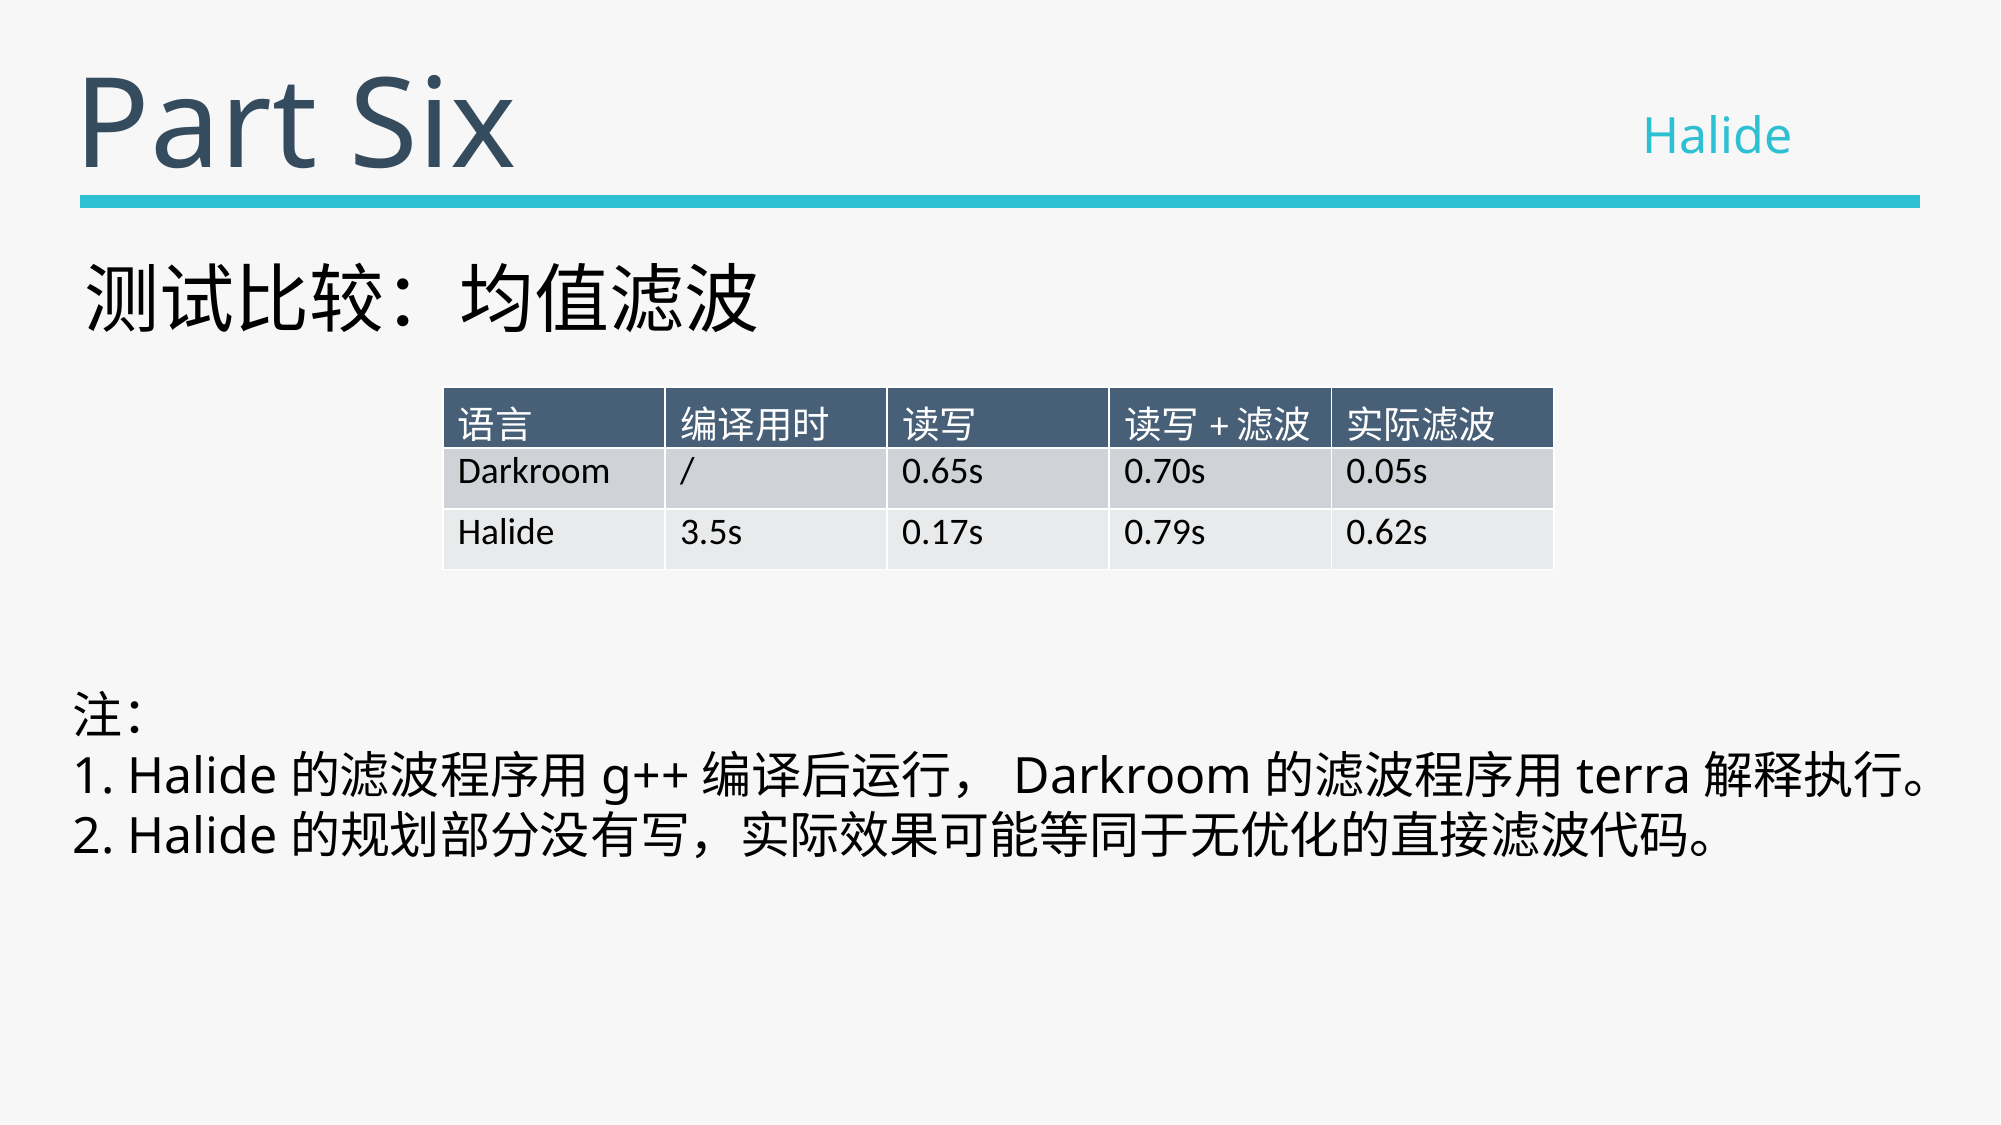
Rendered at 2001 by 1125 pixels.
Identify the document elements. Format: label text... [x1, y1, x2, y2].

table_cell Darkroom [444, 449, 664, 508]
table_header 语言 [444, 388, 664, 447]
text_box 注： 1. Halide的滤波程序用g++编译后运行，Darkroom的滤波程序用terra解释执行。 2. Halide的规划部分没有写，实际效果可能等同于无优化的直接滤波代码。 [58, 676, 1969, 872]
table_header 实际滤波 [1332, 388, 1553, 447]
table_cell 0.79s [1110, 510, 1331, 569]
table_cell 0.05s [1332, 449, 1553, 508]
table_header 读写+滤波 [1110, 388, 1331, 447]
table_cell 0.62s [1332, 510, 1553, 569]
table_cell 0.70s [1110, 449, 1331, 508]
text_box 测试比较：均值滤波 [69, 243, 856, 349]
table_cell 3.5s [666, 510, 886, 569]
table_cell / [666, 449, 886, 508]
table_cell Halide [444, 510, 664, 569]
table_cell 0.17s [888, 510, 1108, 569]
text_box Part Six [59, 34, 533, 200]
table_cell 0.65s [888, 449, 1108, 508]
table_header 读写 [888, 388, 1108, 447]
table_header 编译用时 [666, 388, 886, 447]
text_box Halide [1628, 96, 1808, 171]
